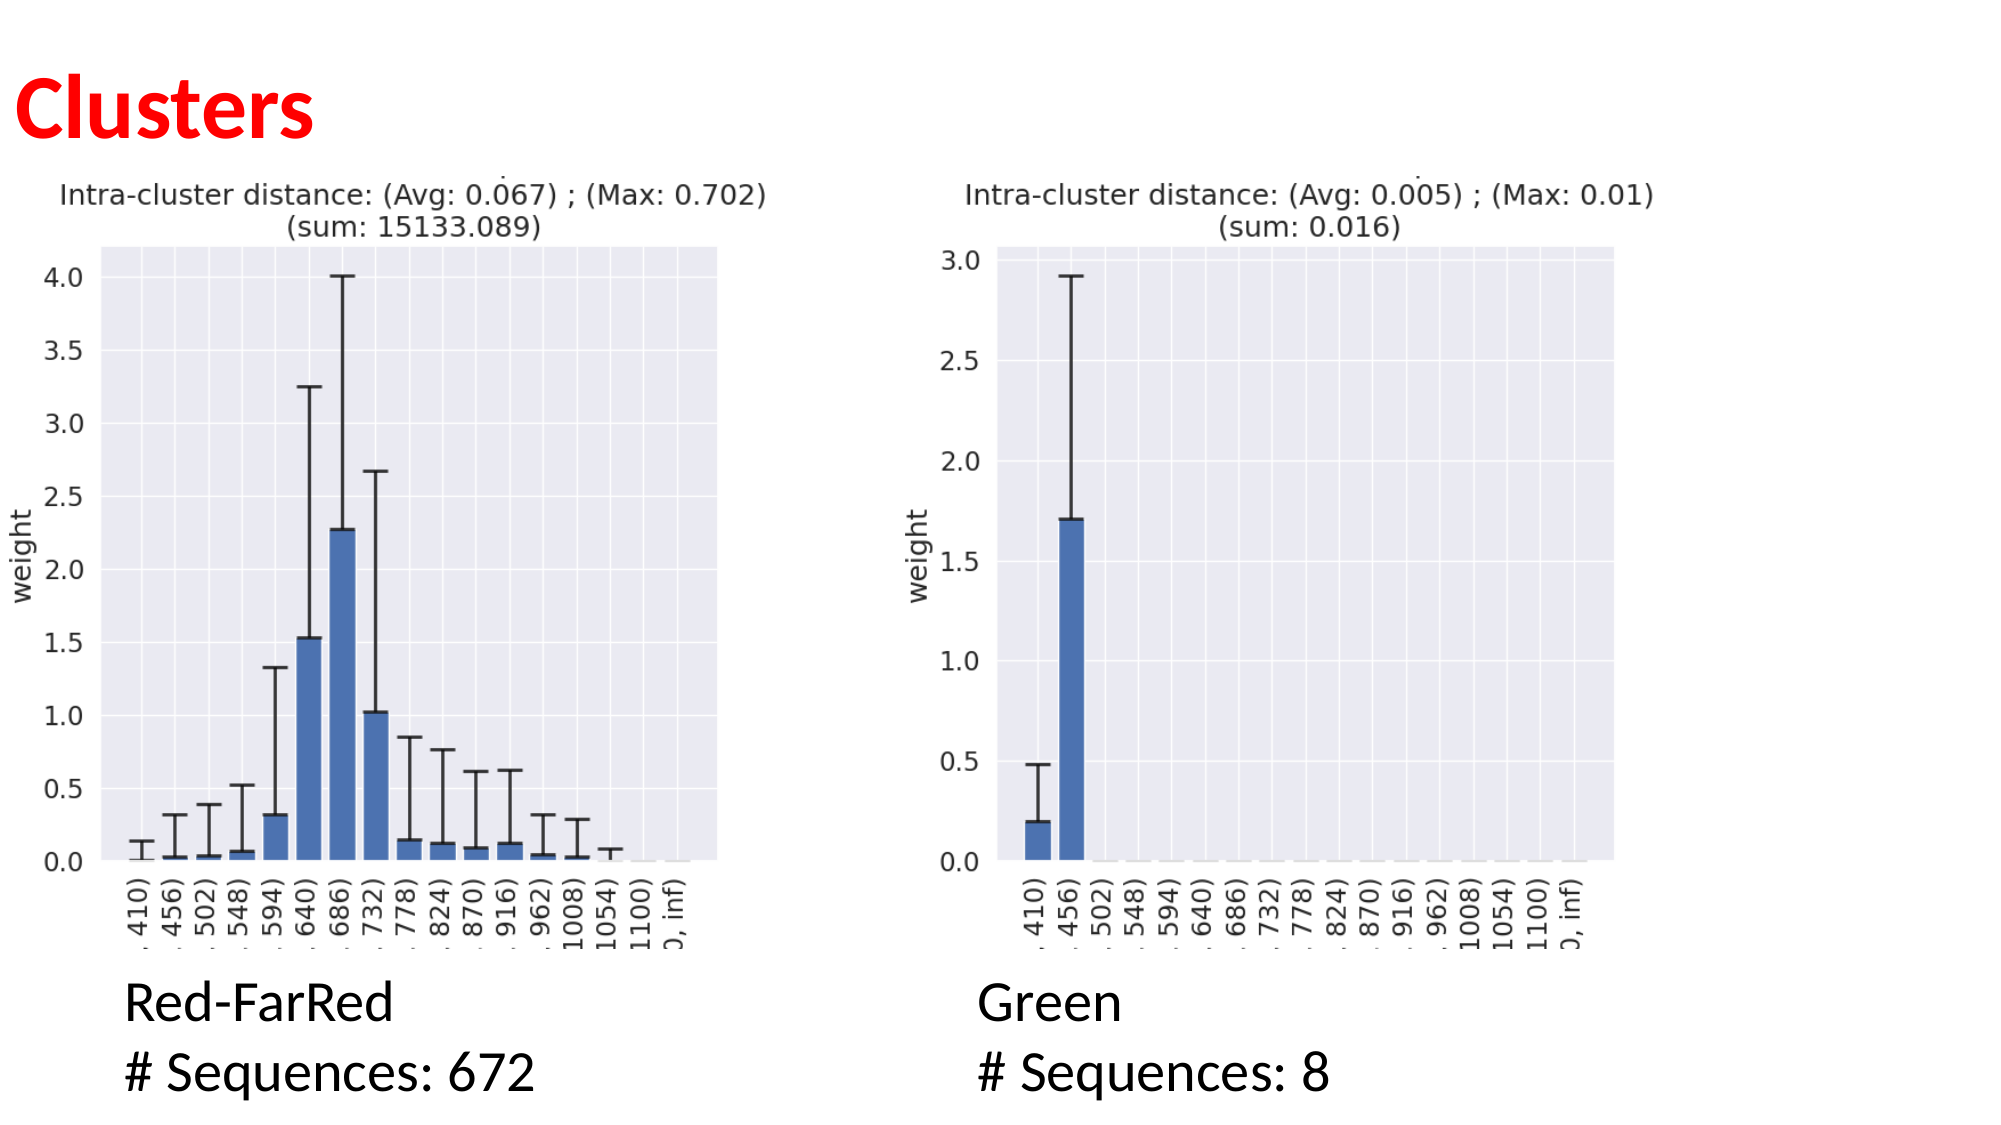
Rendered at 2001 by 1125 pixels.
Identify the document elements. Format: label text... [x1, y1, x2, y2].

title Clusters [0, 0, 1725, 218]
picture [0, 176, 798, 949]
text_box Red-FarRed # Sequences: 672 [109, 957, 775, 1125]
text_box Green # Sequences: 8 [962, 957, 1629, 1125]
picture [896, 176, 1695, 949]
